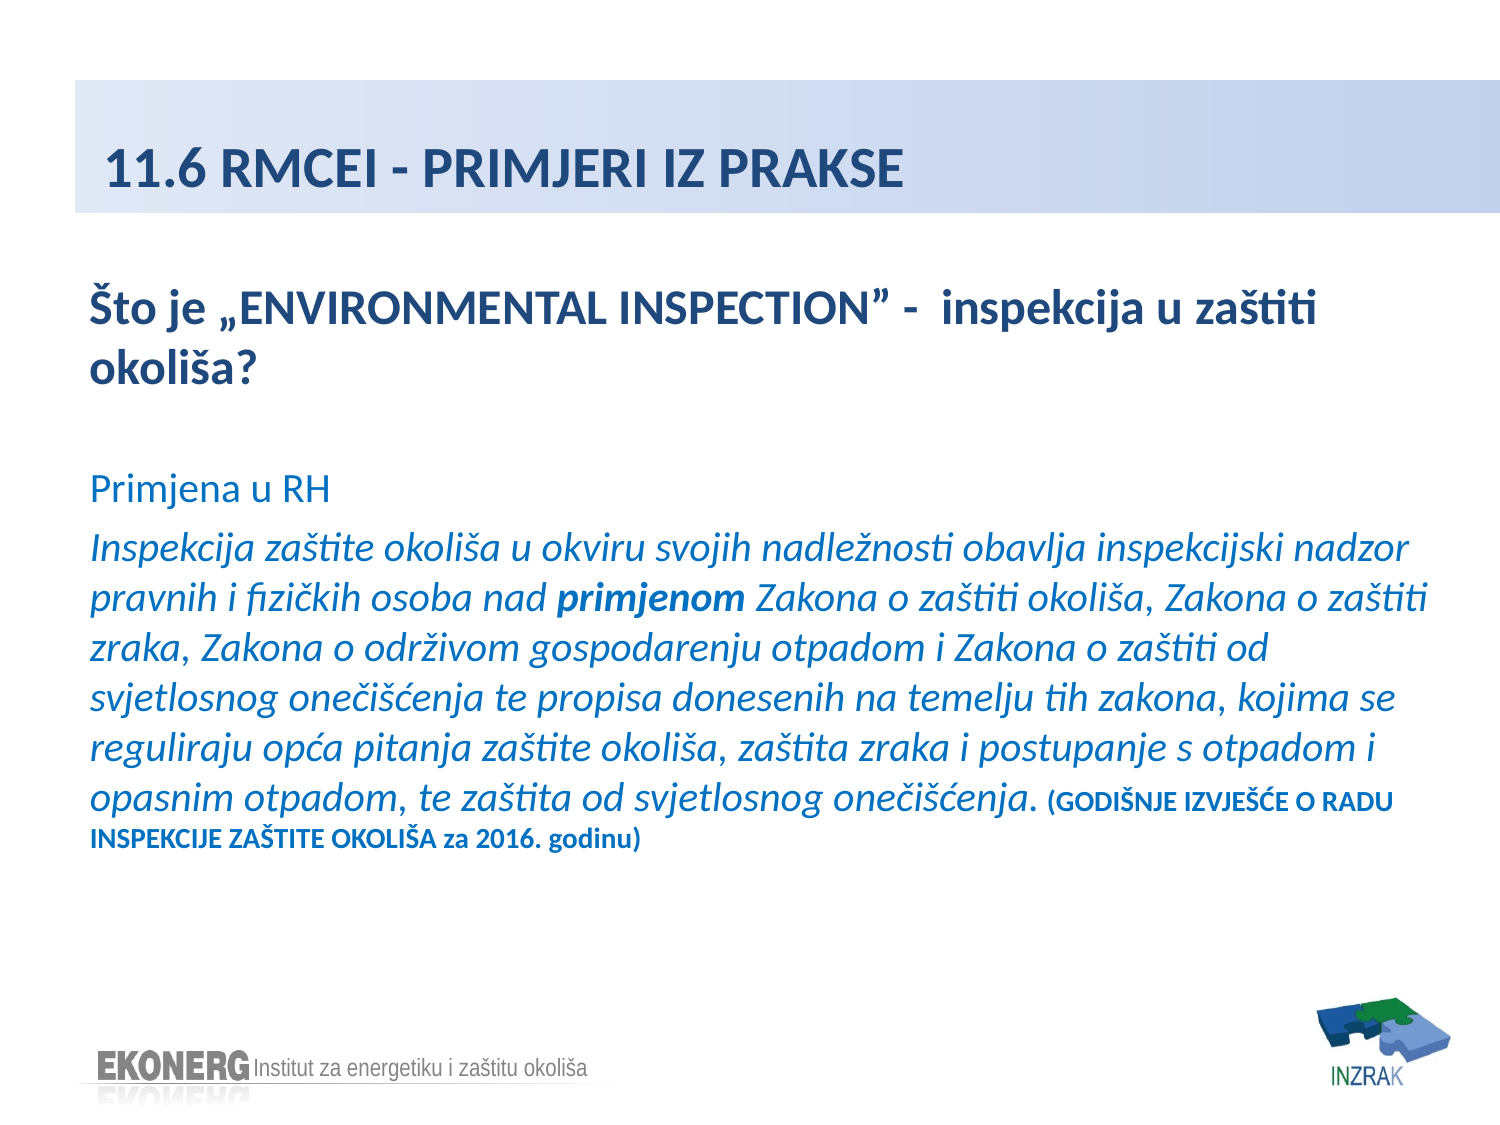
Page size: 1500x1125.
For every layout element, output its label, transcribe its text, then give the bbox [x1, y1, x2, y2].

title 11.6 RMCEI - PRIMJERI IZ PRAKSE [75, 80, 1500, 213]
text_box Što je „ENVIRONMENTAL INSPECTION” - inspekcija u zaštiti okoliša? Primjena u RH Inspekcija zaštite okoliša u okviru svojih nadležnosti obavlja inspekcijski nadzor pravnih i fizičkih osoba nad primjenom Zakona o zaštiti okoliša, Zakona o zaštiti zraka, Zakona o održivom gospodarenju otpadom i Zakona o zaštiti od svjetlosnog onečišćenja te propisa donesenih na temelju tih zakona, kojima se reguliraju opća pitanja zaštite okoliša, zaštita zraka i postupanje s otpadom i opasnim otpadom, te zaštita od svjetlosnog onečišćenja. (GODIŠNJE IZVJEŠĆE O RADU INSPEKCIJE ZAŠTITE OKOLIŠA za 2016. godinu) [74, 267, 1447, 1010]
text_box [61, 1038, 636, 1112]
picture [1315, 996, 1451, 1093]
